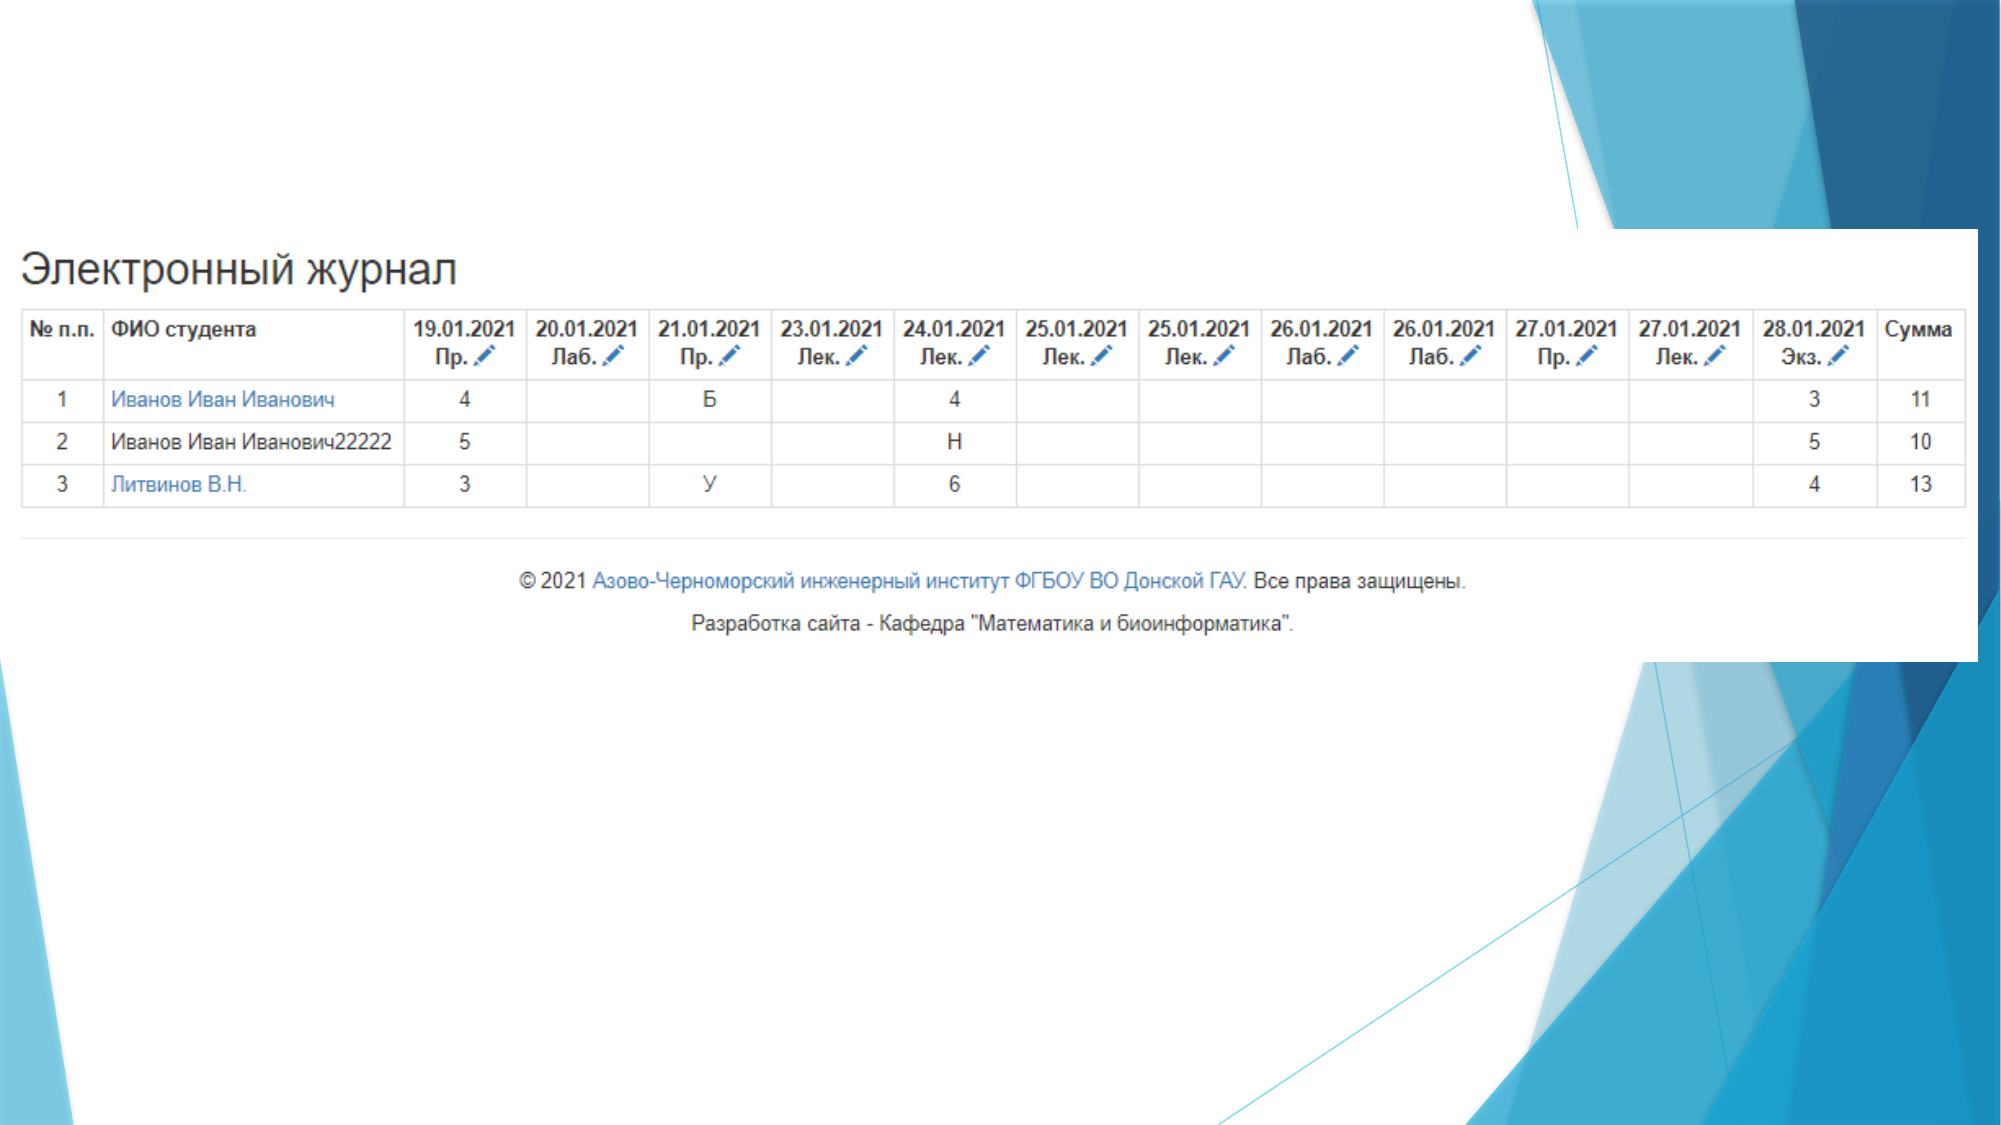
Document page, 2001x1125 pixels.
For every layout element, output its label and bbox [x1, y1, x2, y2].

picture [15, 228, 1979, 663]
